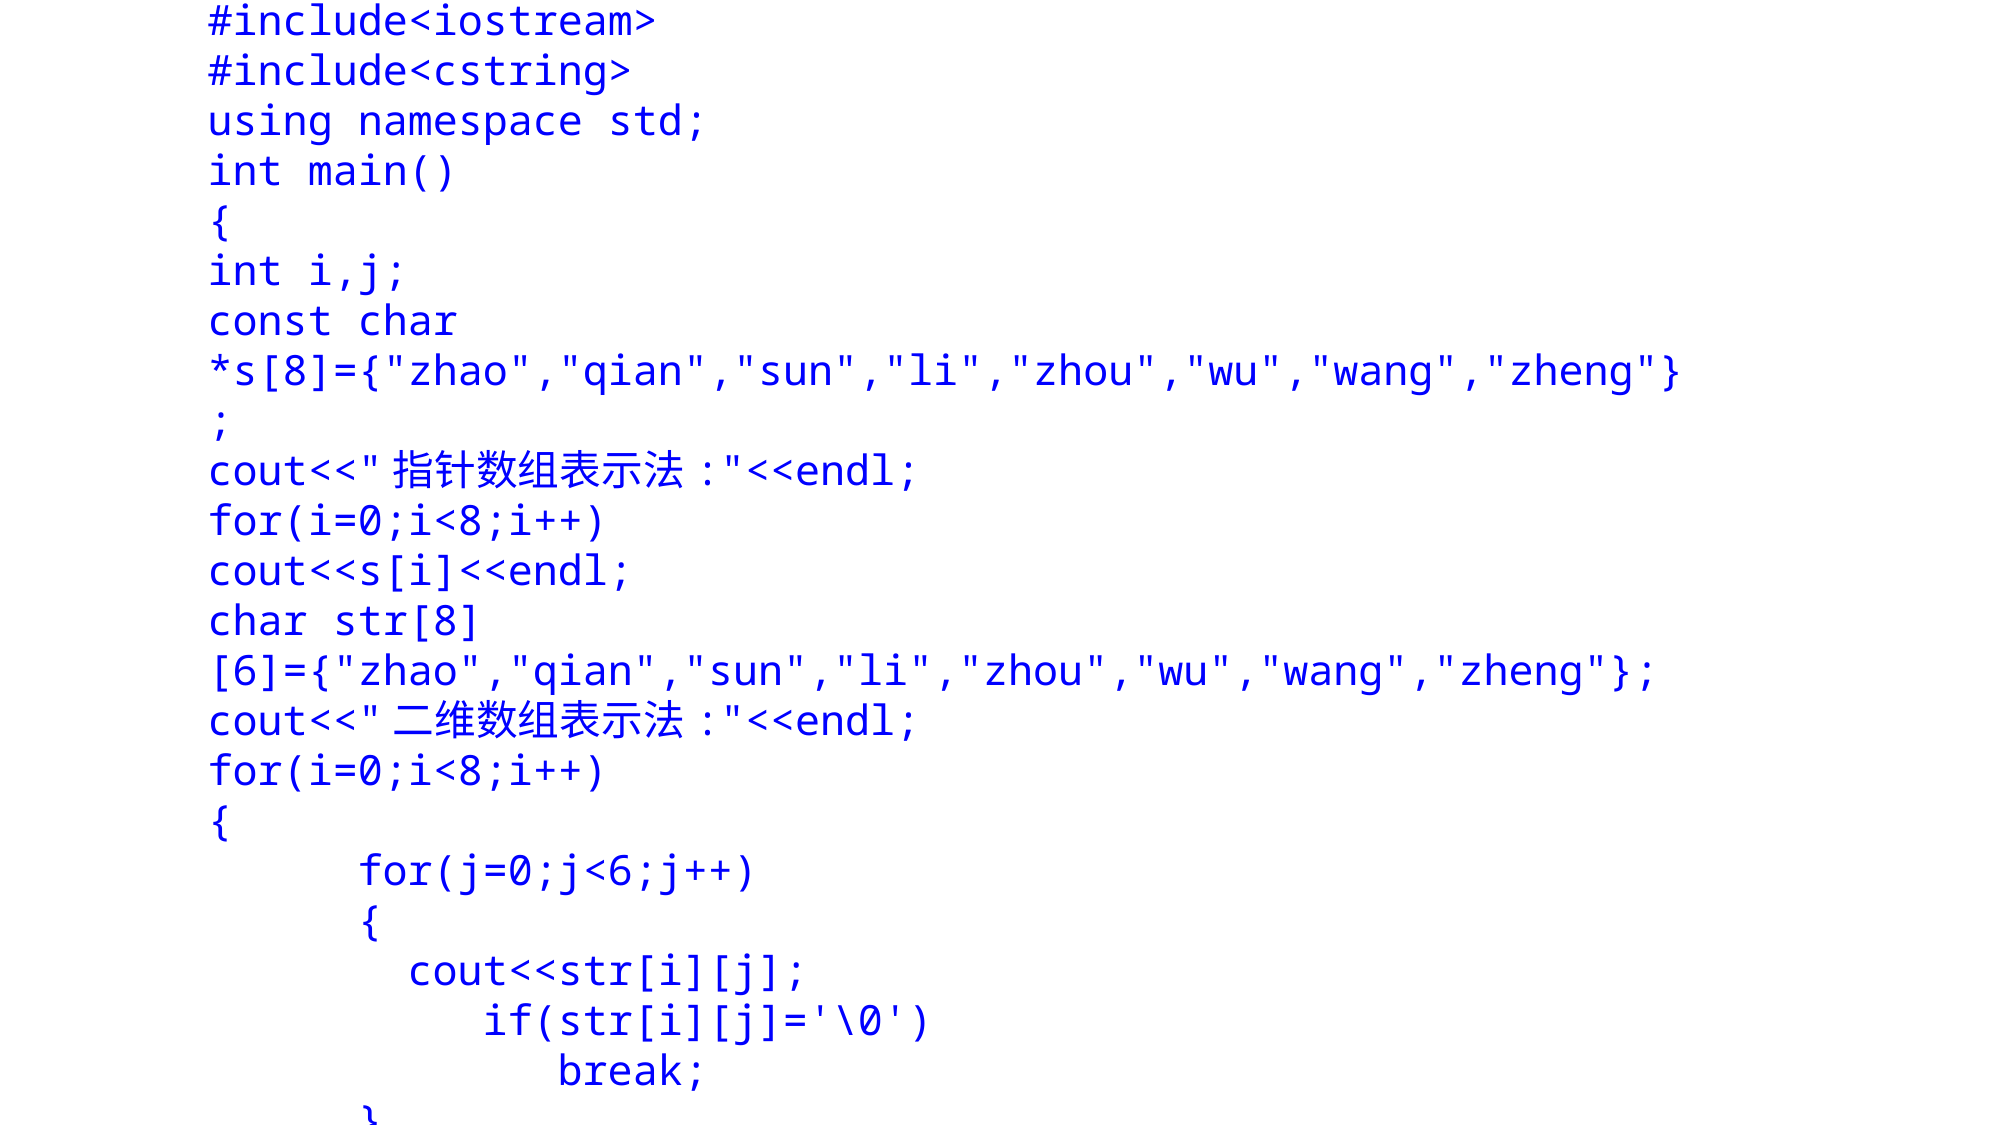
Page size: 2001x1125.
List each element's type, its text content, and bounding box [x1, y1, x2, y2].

text_box #include<iostream> #include<cstring> using namespace std; int main() { int i,j; const char *s[8]={"zhao","qian","sun","li","zhou","wu","wang","zheng"}; cout<<"指针数组表示法:"<<endl; for(i=0;i<8;i++) cout<<s[i]<<endl; char str[8][6]={"zhao","qian","sun","li","zhou","wu","wang","zheng"}; cout<<"二维数组表示法:"<<endl; for(i=0;i<8;i++) { for(j=0;j<6;j++) { cout<<str[i][j]; if(str[i][j]='\0') break; } cout<<endl; } return 0; } [192, 0, 1714, 1125]
